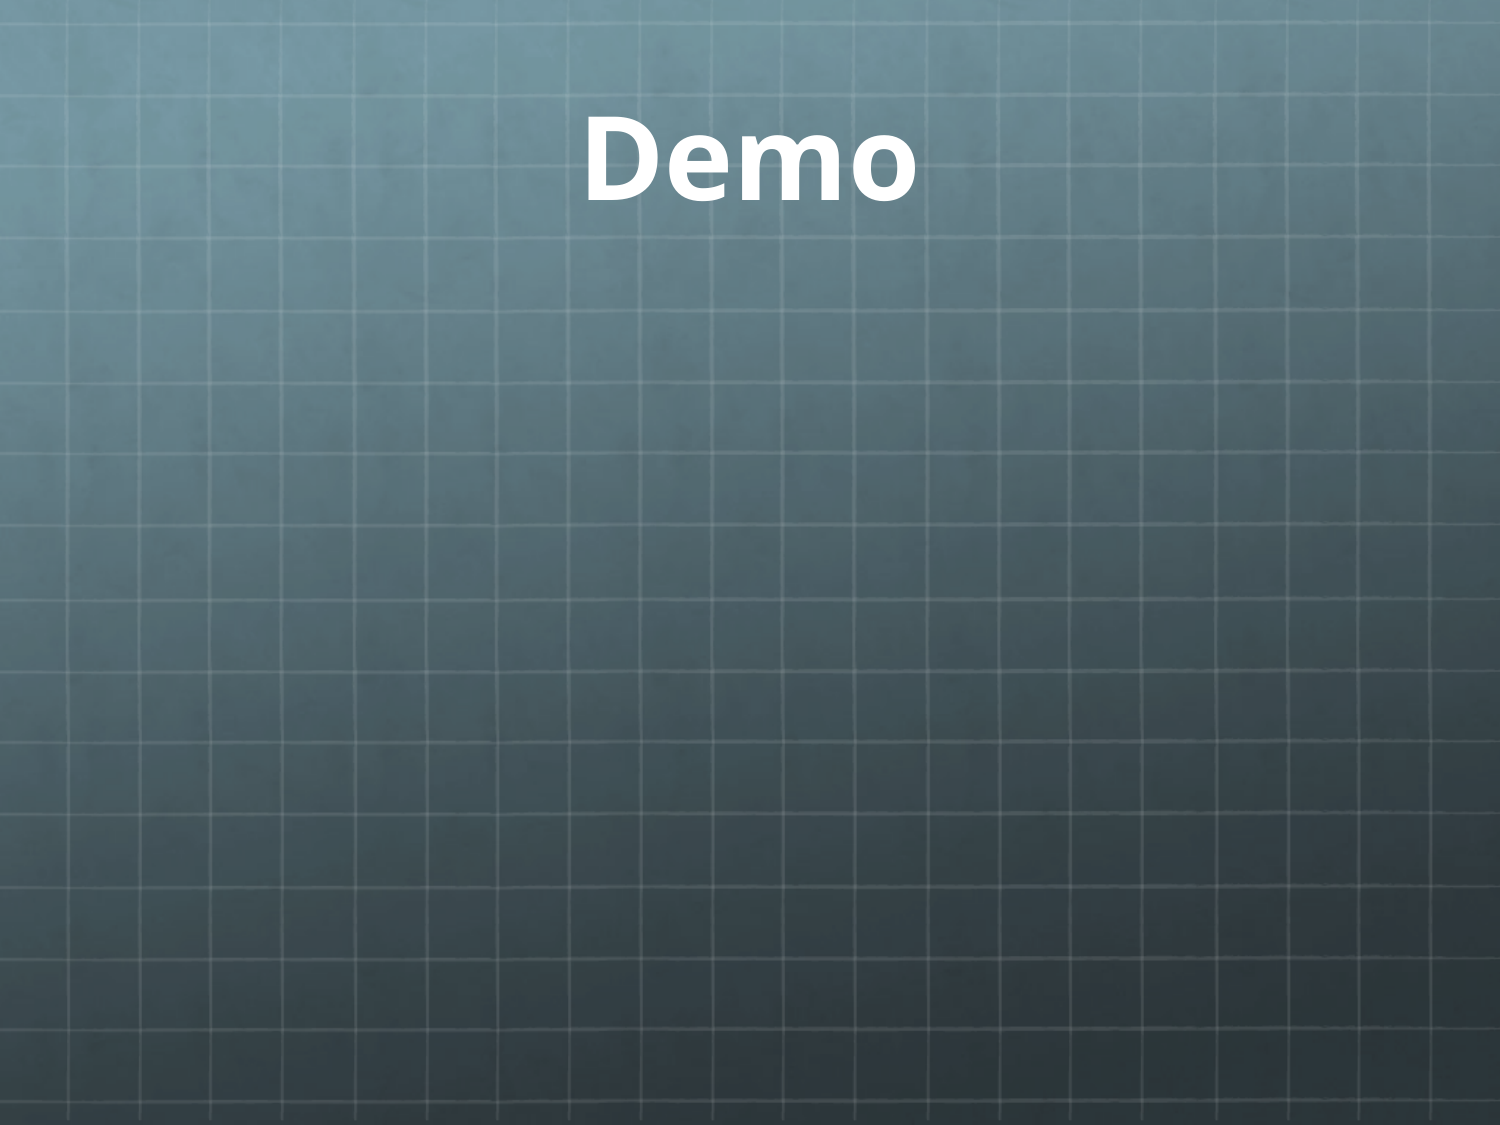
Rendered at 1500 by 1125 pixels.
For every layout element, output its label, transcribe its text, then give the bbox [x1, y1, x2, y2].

picture [0, 0, 1500, 1125]
title Demo [127, 17, 1372, 289]
